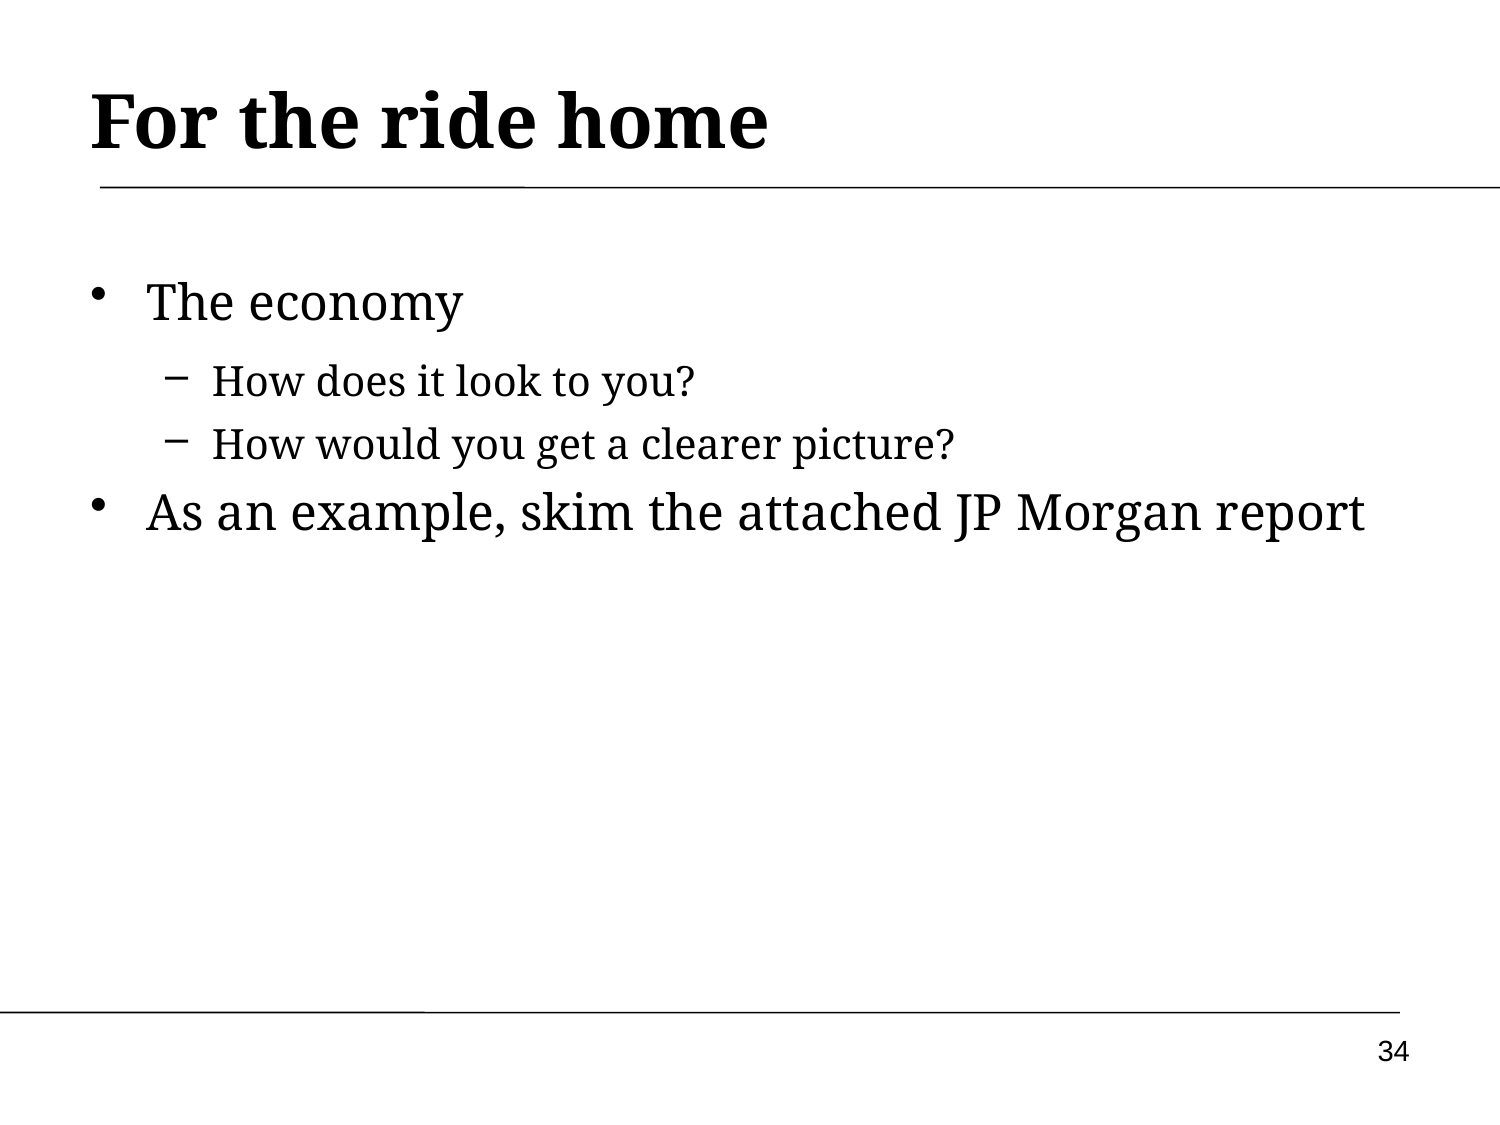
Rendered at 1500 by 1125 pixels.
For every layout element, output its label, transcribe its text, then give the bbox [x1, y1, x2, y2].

slide_number 34 [1074, 1024, 1426, 1103]
list The economy How does it look to you? How would you get a clearer picture? As an example, skim the attached JP Morgan report [74, 262, 1426, 1006]
title For the ride home [74, 49, 1426, 188]
